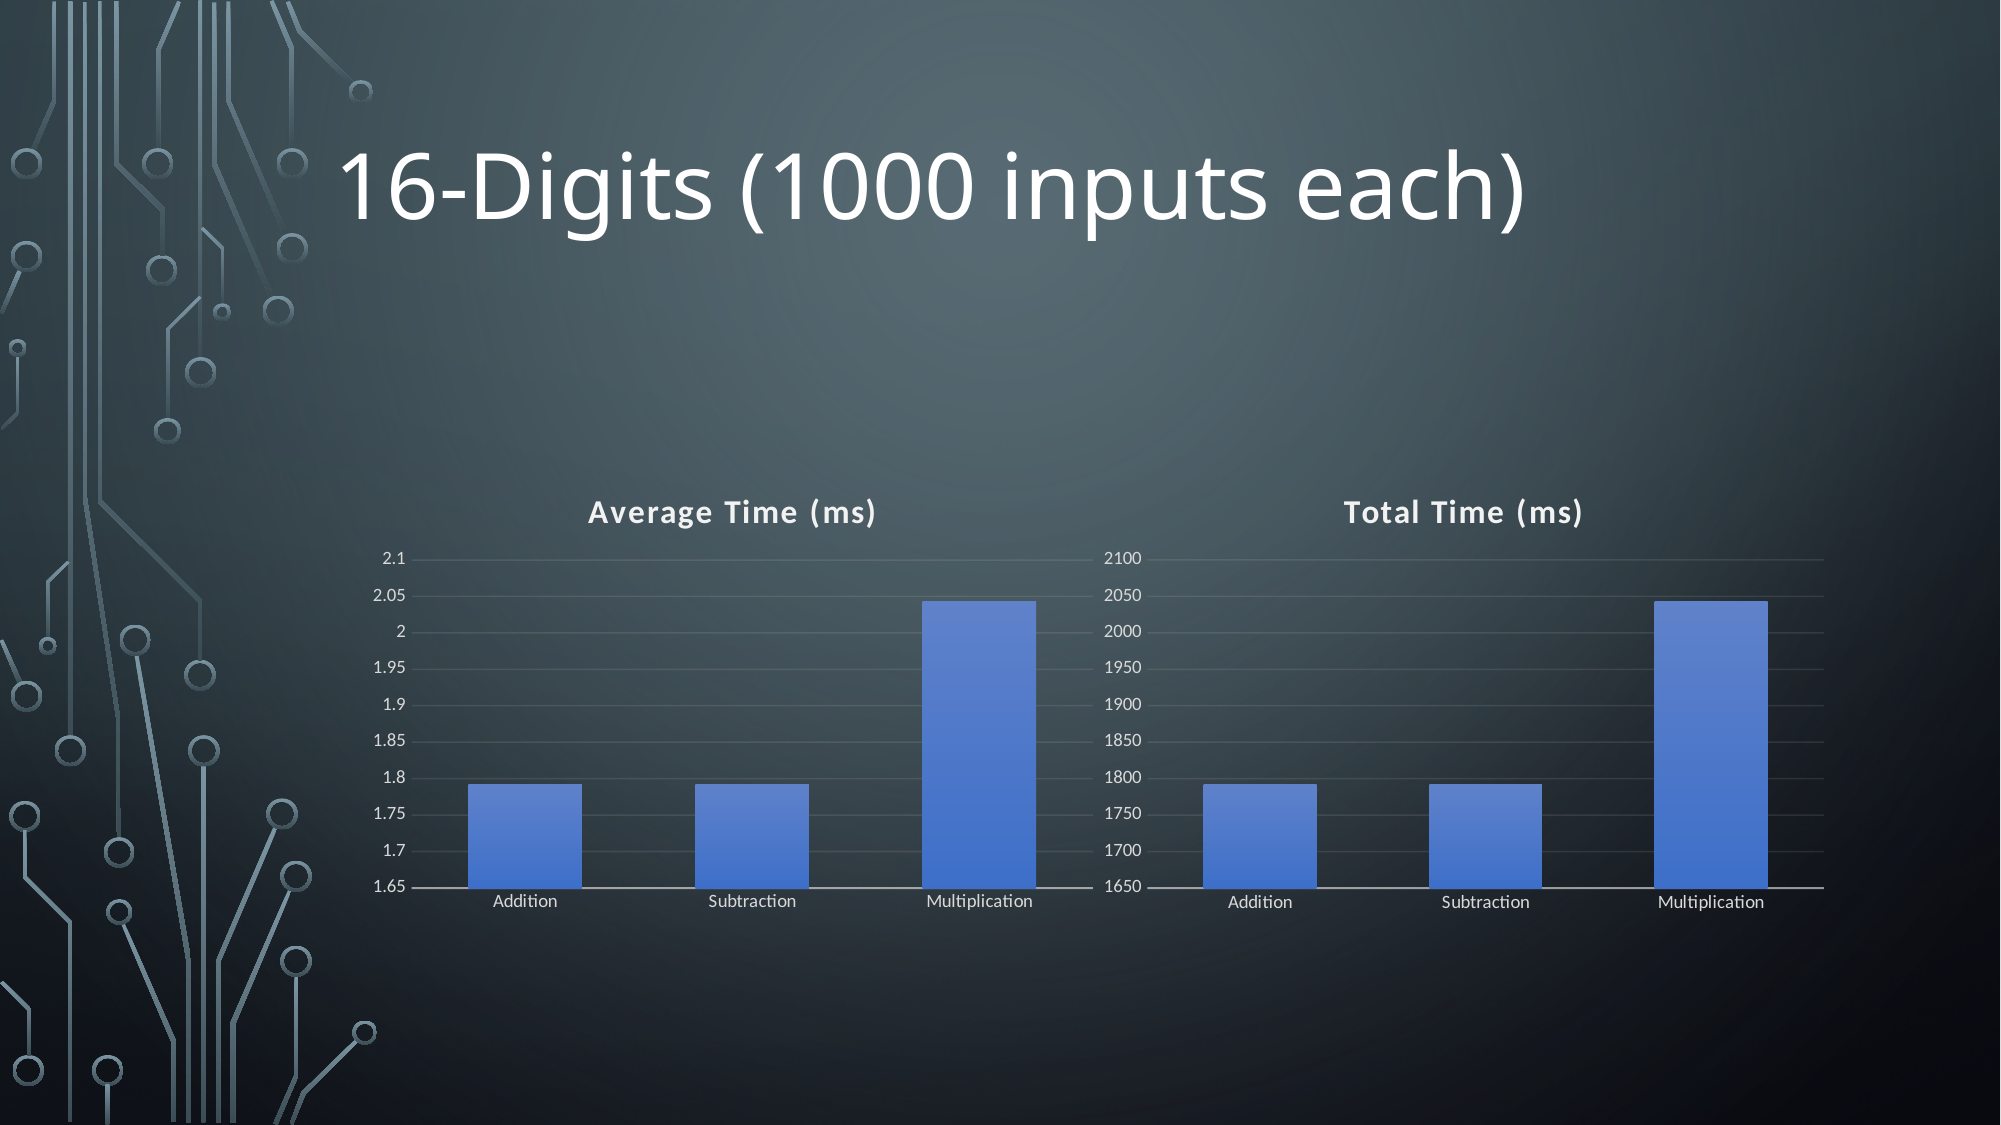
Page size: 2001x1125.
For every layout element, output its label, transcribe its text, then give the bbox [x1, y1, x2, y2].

chart [357, 471, 1840, 922]
title 16-Digits (1000 inputs each) [319, 88, 1859, 248]
